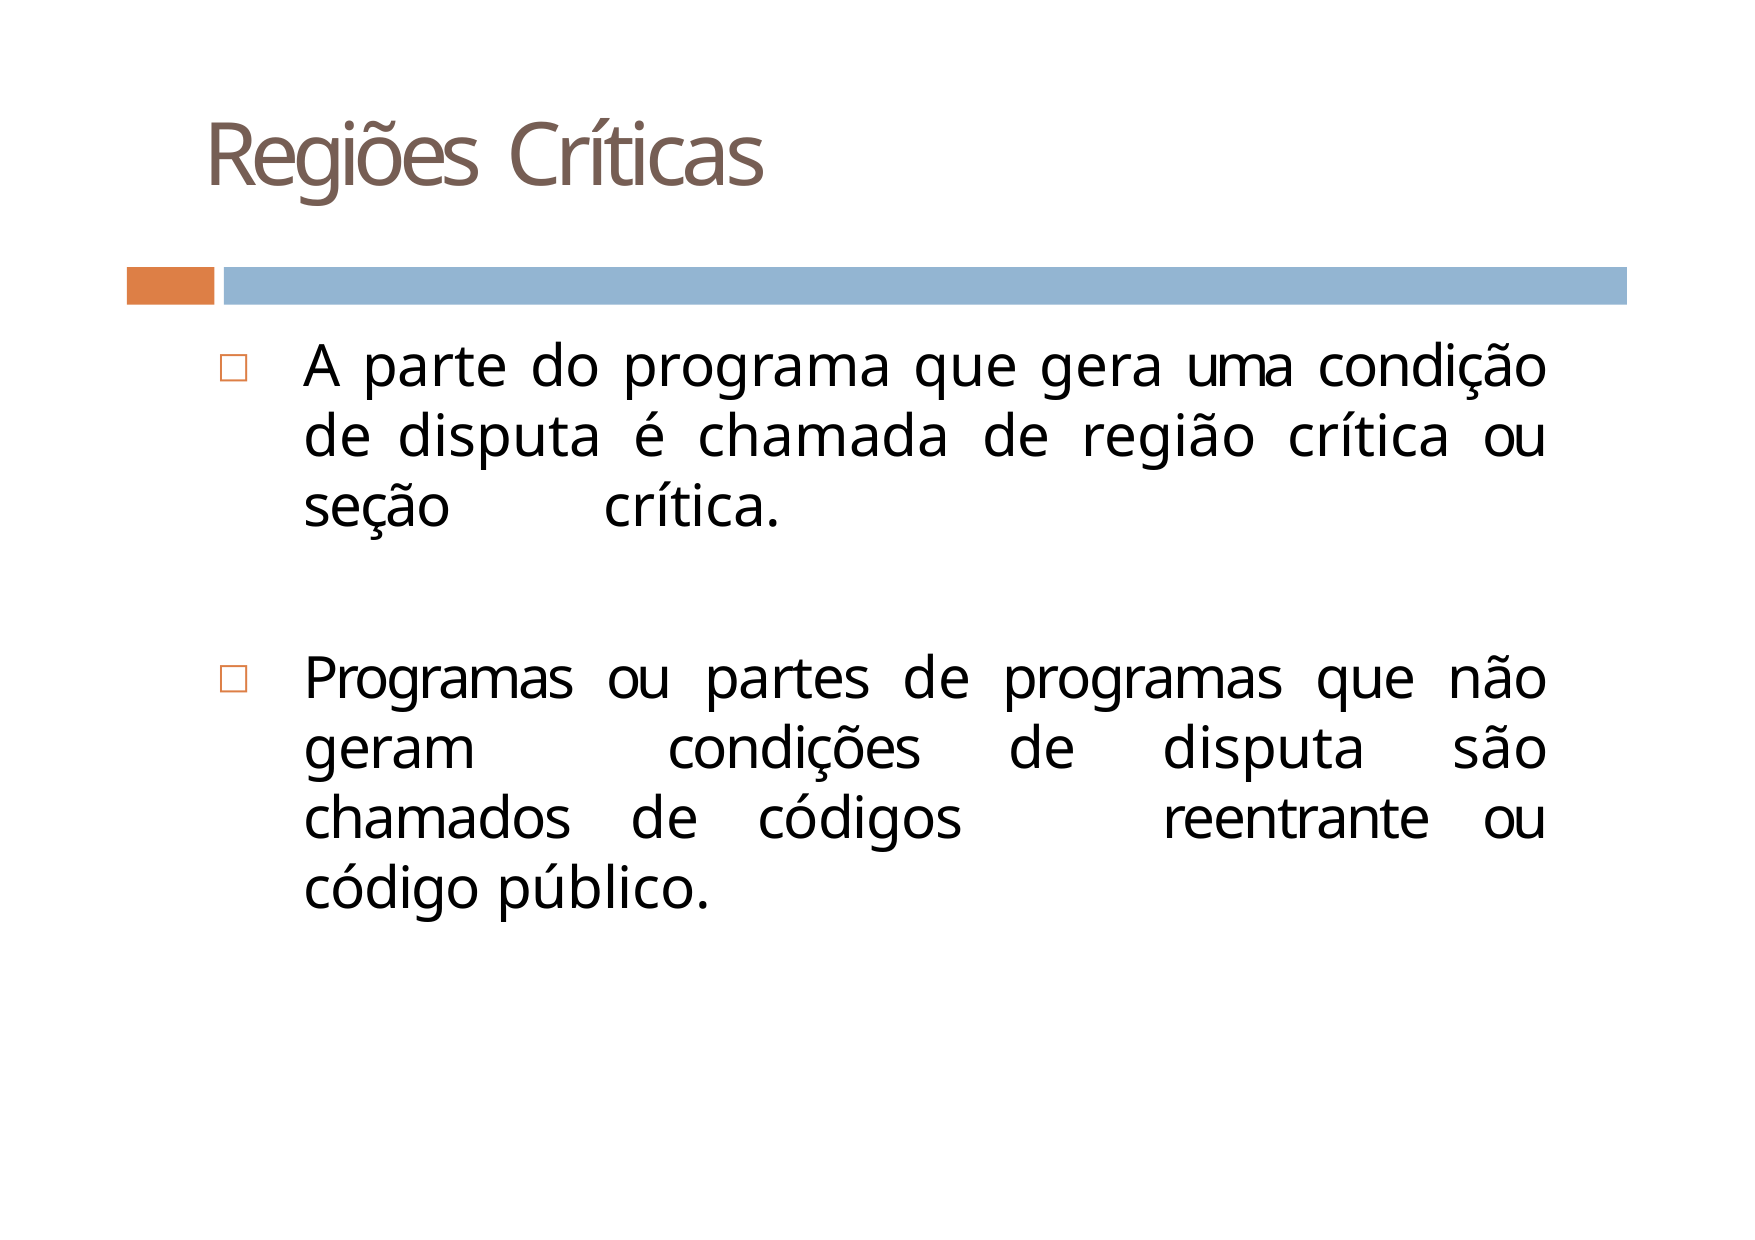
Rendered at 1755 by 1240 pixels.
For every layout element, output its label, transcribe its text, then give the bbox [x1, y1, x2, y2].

title Regiões Críticas [139, 95, 1615, 305]
list A parte do programa que gera uma condição de disputa é chamada de região crítica ou seção crítica. Programas ou partes de programas que não geram condições de disputa são chamados de códigos reentrante ou código público. [214, 311, 1550, 1033]
